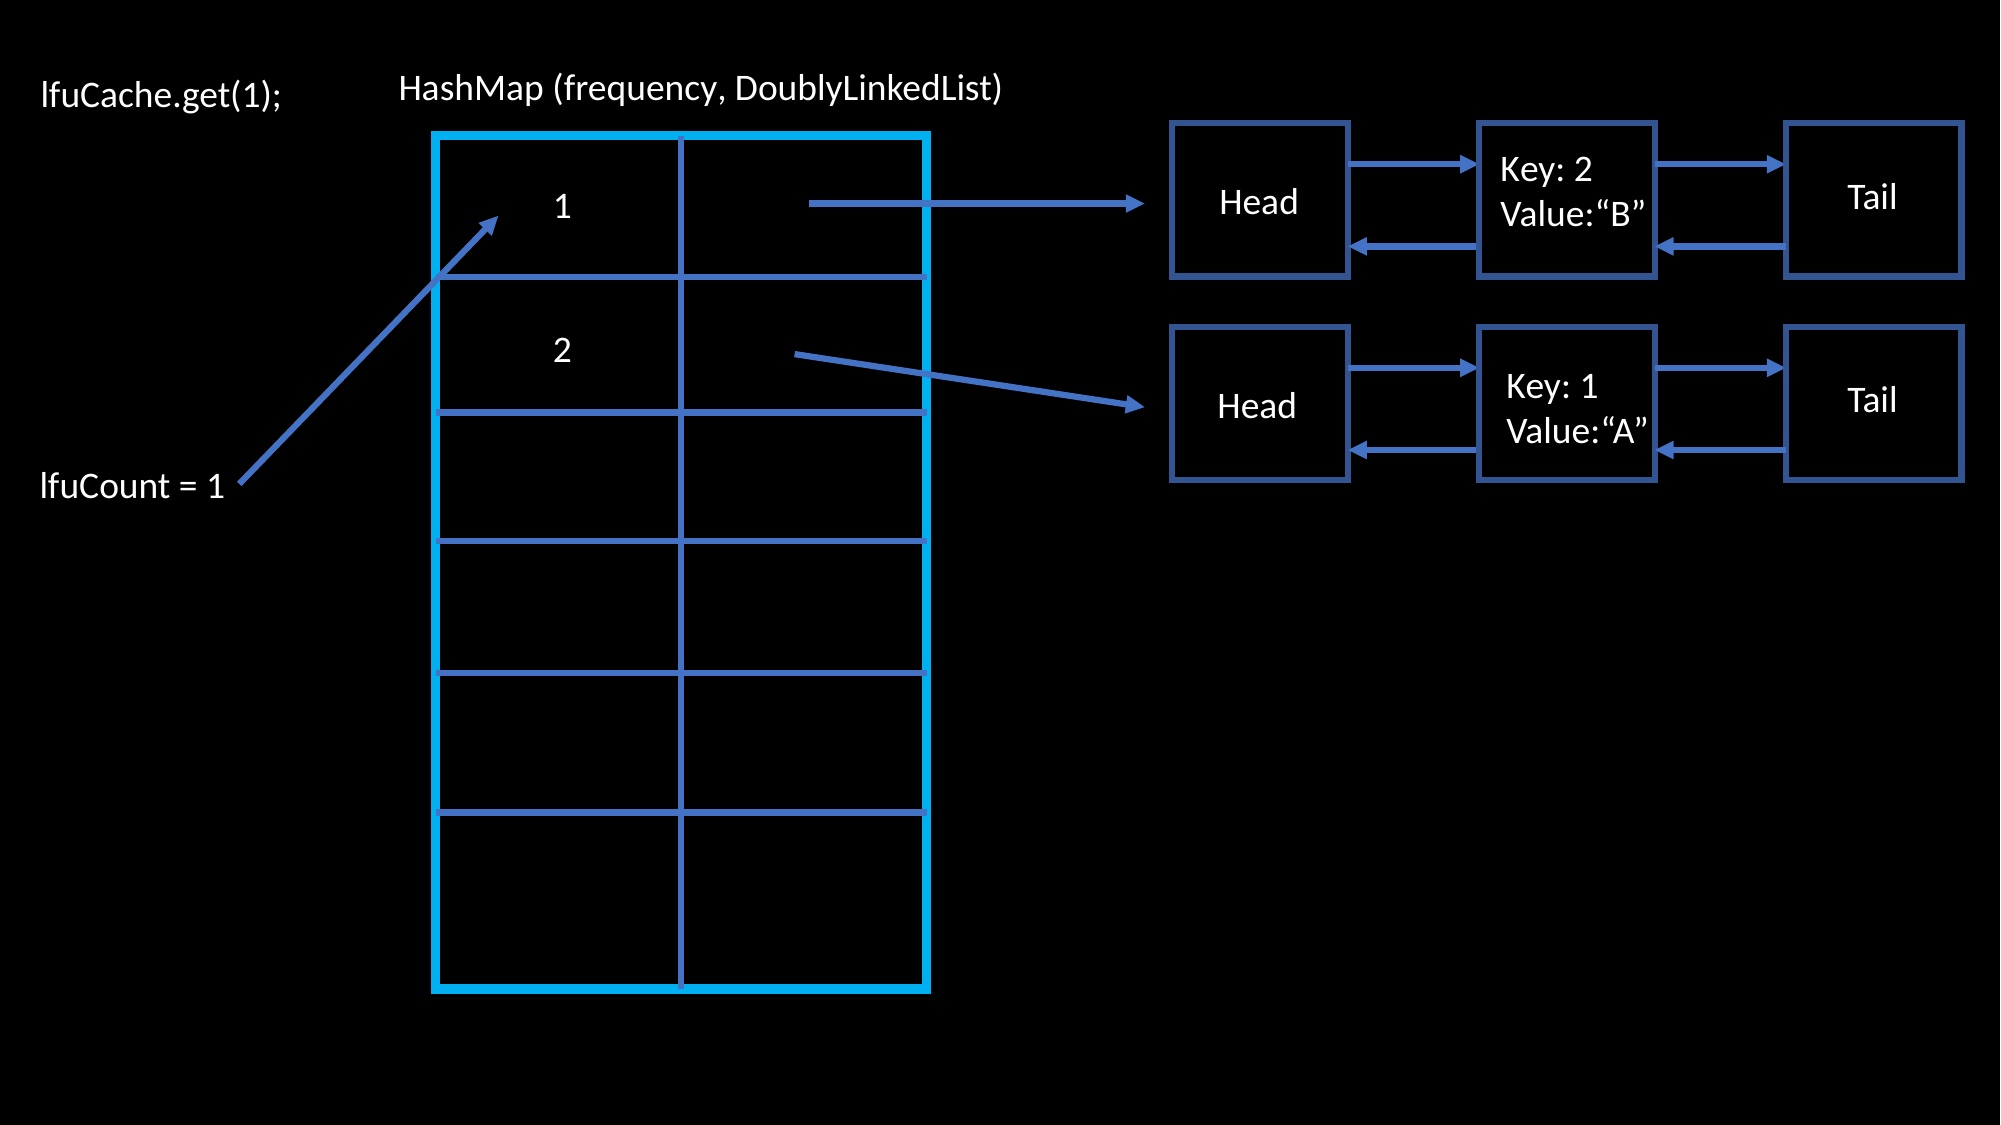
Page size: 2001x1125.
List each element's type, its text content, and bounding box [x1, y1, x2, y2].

text_box lfuCache.get(1); [25, 62, 413, 123]
text_box [682, 416, 928, 990]
text_box [435, 674, 678, 812]
text_box HashMap (frequency, DoublyLinkedList) [383, 55, 1063, 116]
text_box [684, 277, 928, 409]
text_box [808, 123, 1962, 277]
text_box [435, 542, 678, 673]
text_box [239, 215, 499, 484]
text_box [684, 135, 808, 274]
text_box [794, 326, 1962, 481]
text_box lfuCount = 1 [24, 453, 411, 514]
text_box 2 [538, 317, 597, 378]
text_box [435, 416, 678, 540]
text_box [435, 135, 681, 274]
text_box 1 [538, 173, 597, 233]
text_box [435, 813, 681, 990]
text_box [499, 280, 678, 409]
